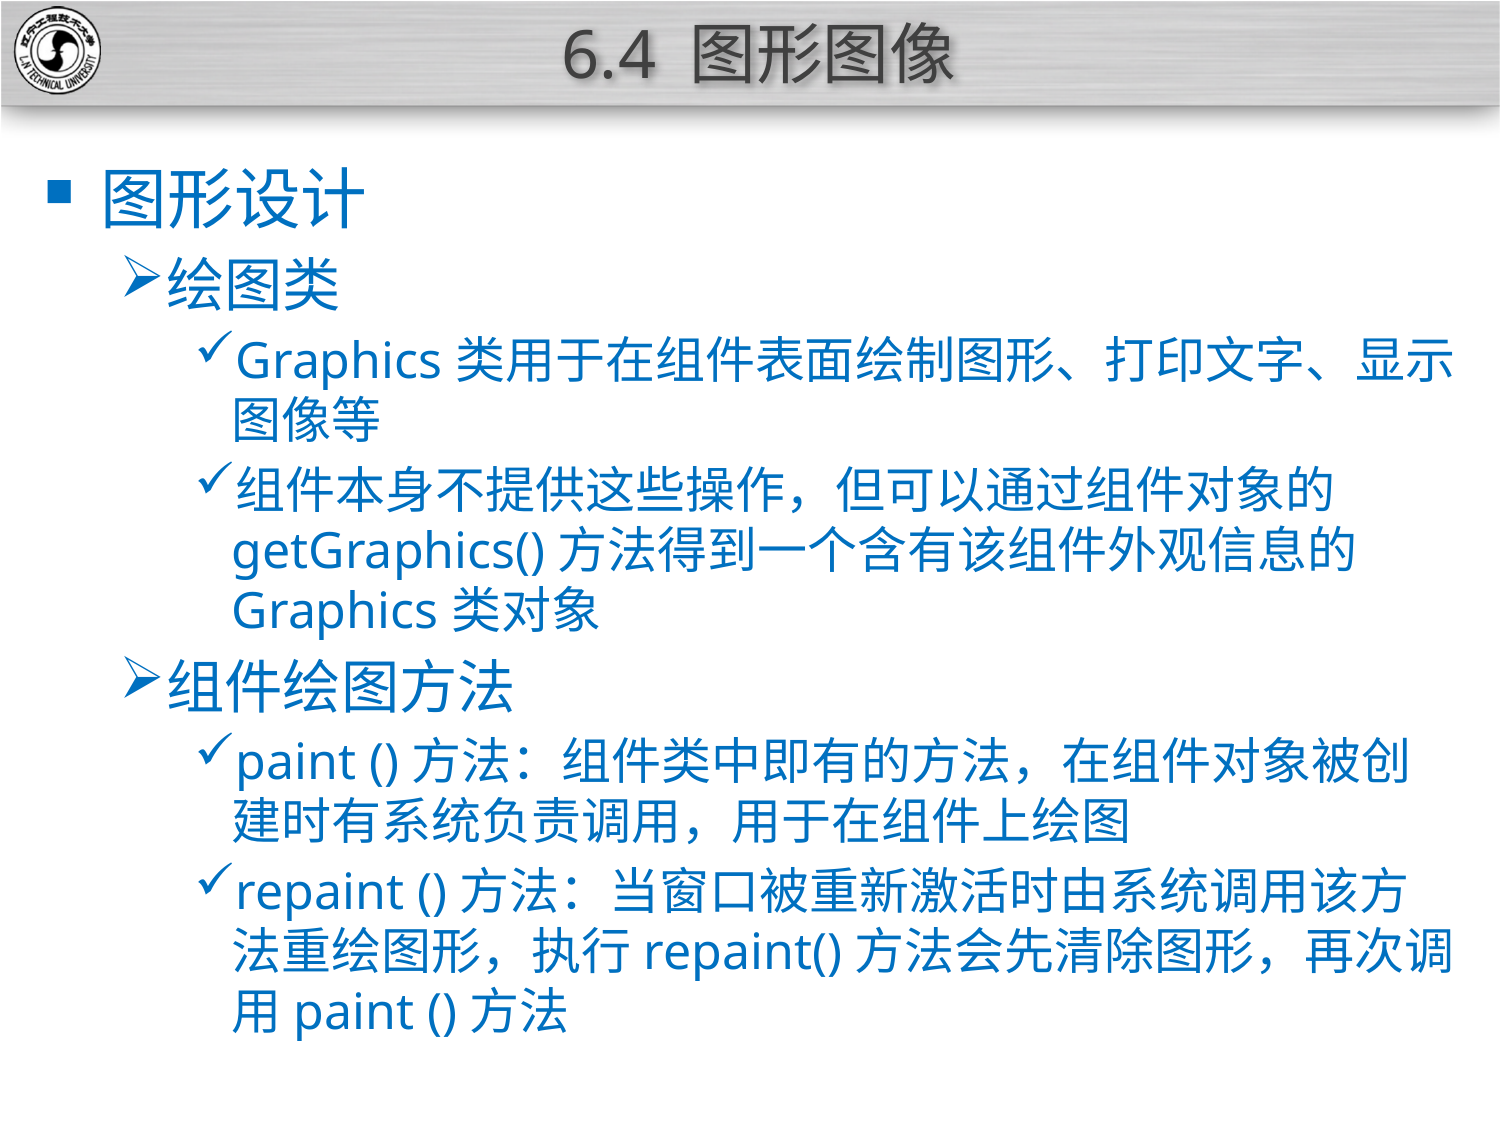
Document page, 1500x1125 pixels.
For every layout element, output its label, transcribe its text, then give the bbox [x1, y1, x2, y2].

picture [2, 2, 1499, 172]
title 6.4 图形图像 [108, 0, 1410, 103]
list 图形设计 绘图类 Graphics类用于在组件表面绘制图形、打印文字、显示图像等 组件本身不提供这些操作，但可以通过组件对象的getGraphics()方法得到一个含有该组件外观信息的Graphics类对象 组件绘图方法 paint ()方法：组件类中即有的方法，在组件对象被创建时有系统负责调用，用于在组件上绘图 repaint ()方法：当窗口被重新激活时由系统调用该方法重绘图形，执行repaint()方法会先清除图形，再次调用paint ()方法 [29, 149, 1471, 1106]
